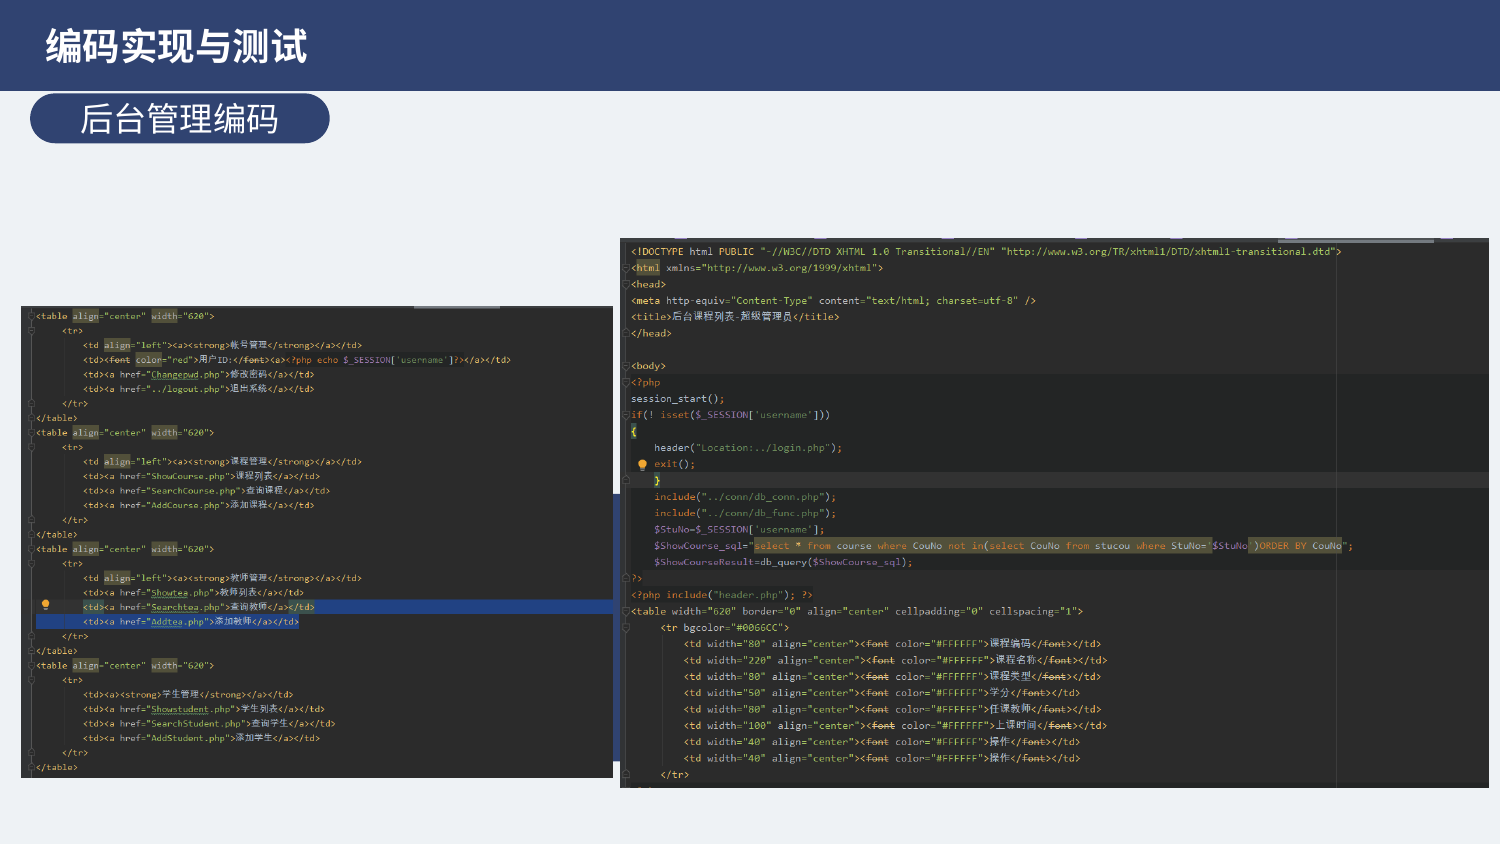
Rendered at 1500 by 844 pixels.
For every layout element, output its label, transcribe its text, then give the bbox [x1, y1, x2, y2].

text_box 后台管理编码 [29, 92, 331, 145]
picture [620, 238, 1489, 788]
picture [21, 306, 613, 778]
text_box 编码实现与测试 [30, 15, 323, 108]
